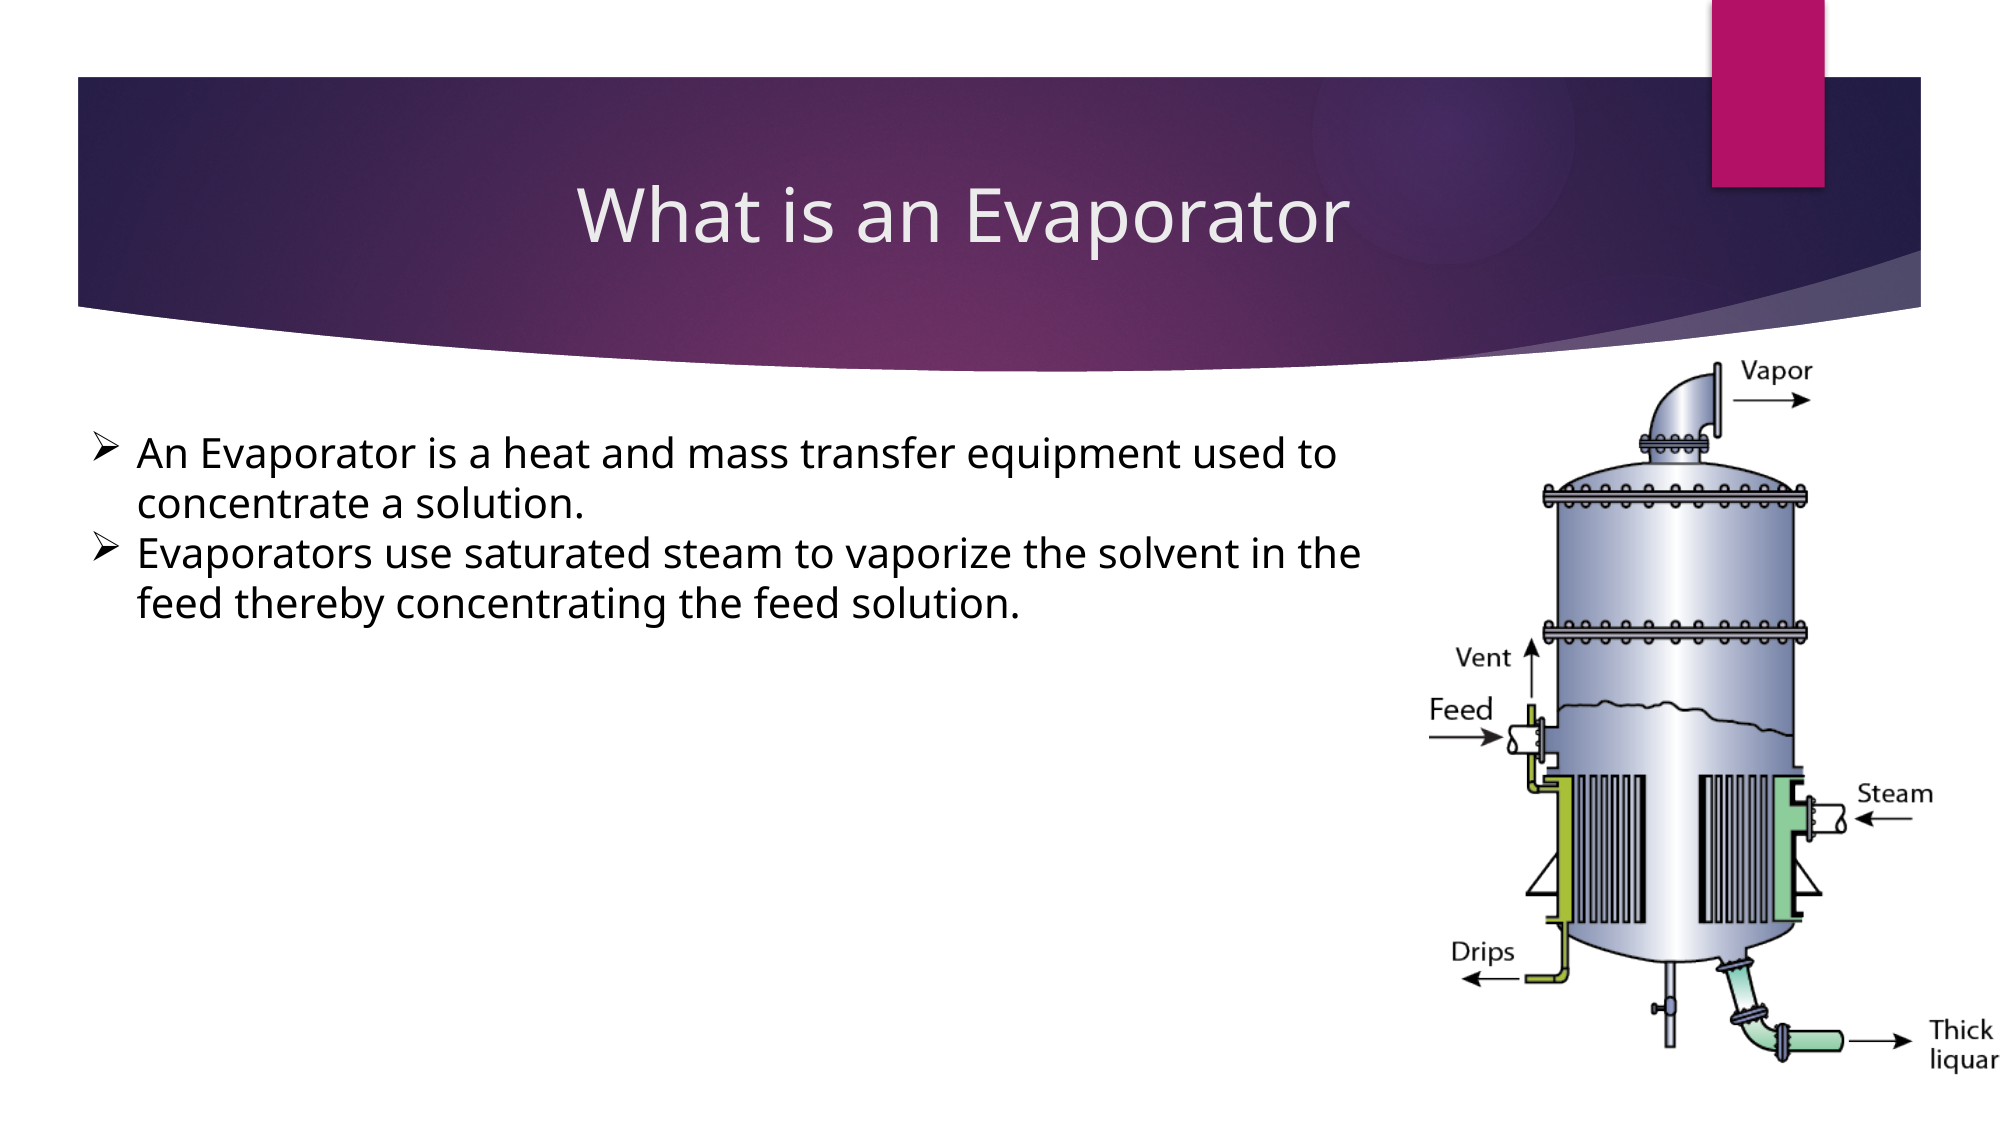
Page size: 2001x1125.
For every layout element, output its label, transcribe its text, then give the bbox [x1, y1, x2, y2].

title What is an Evaporator [245, 155, 1683, 271]
text_box An Evaporator is a heat and mass transfer equipment used to concentrate a solution. Evaporators use saturated steam to vaporize the solvent in the feed thereby concentrating the feed solution. [74, 419, 1423, 635]
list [1428, 356, 2000, 1077]
